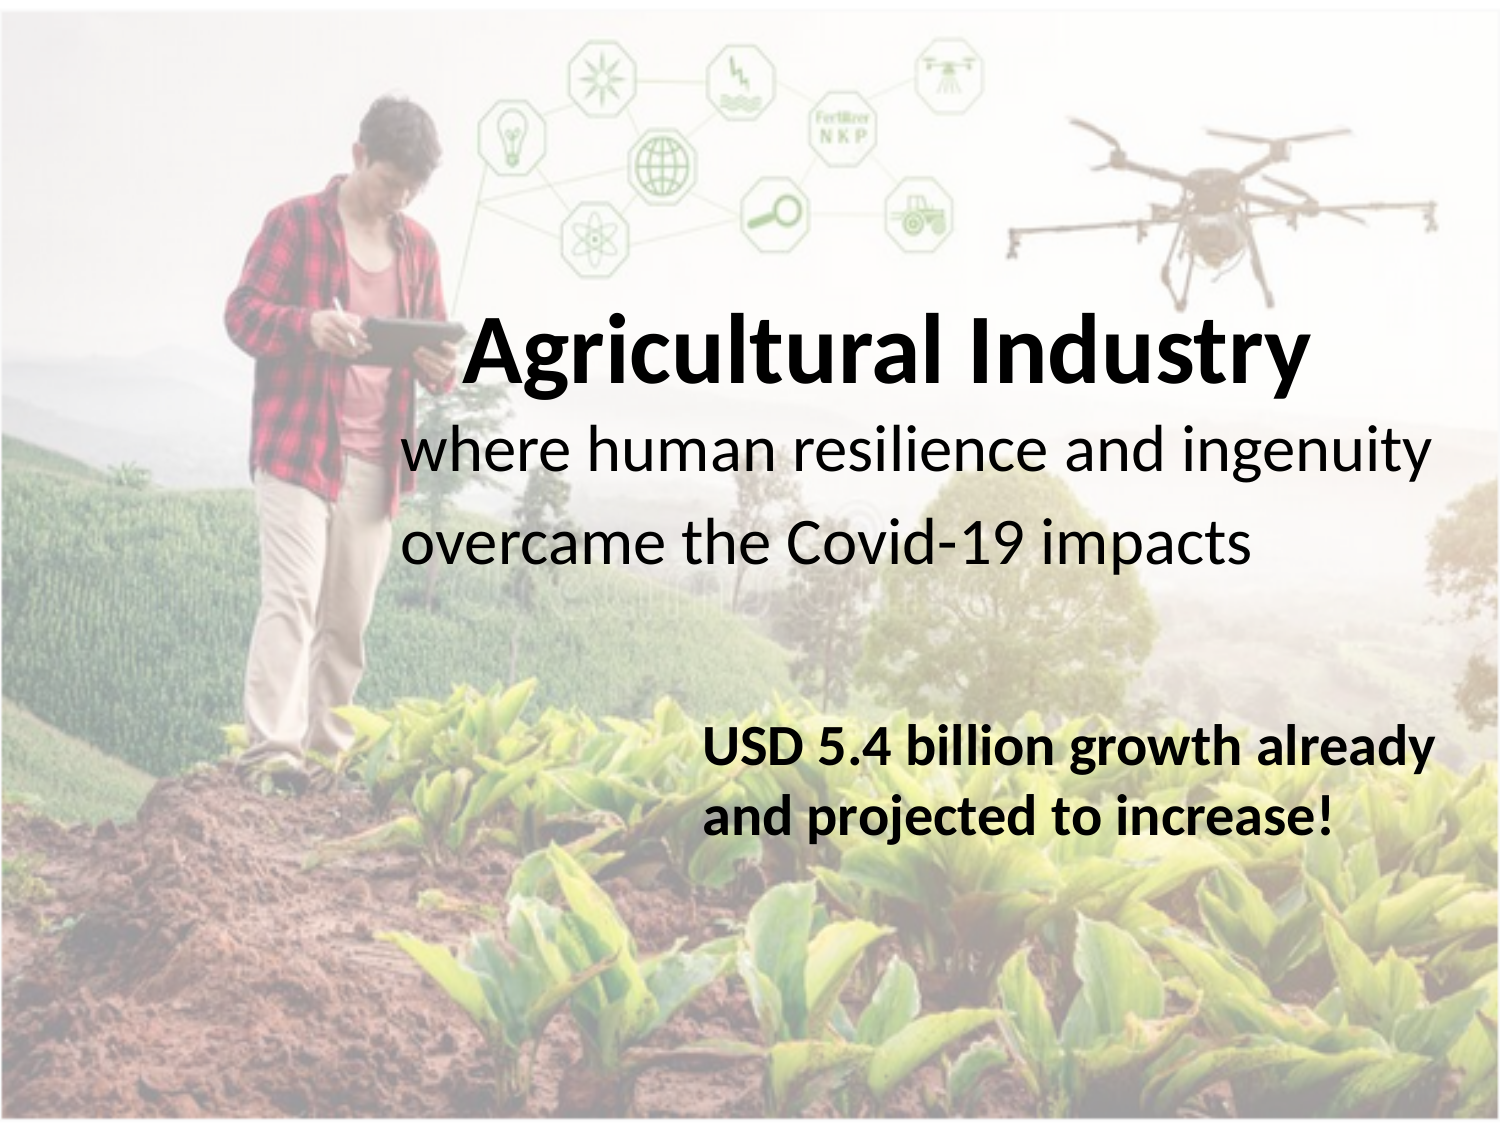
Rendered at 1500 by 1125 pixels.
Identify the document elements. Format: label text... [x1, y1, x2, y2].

text_box USD 5.4 billion growth already and projected to increase! [687, 699, 1461, 855]
title Agricultural Industry [212, 249, 1500, 438]
list where human resilience and ingenuity overcame the Covid-19 impacts [385, 397, 1486, 648]
